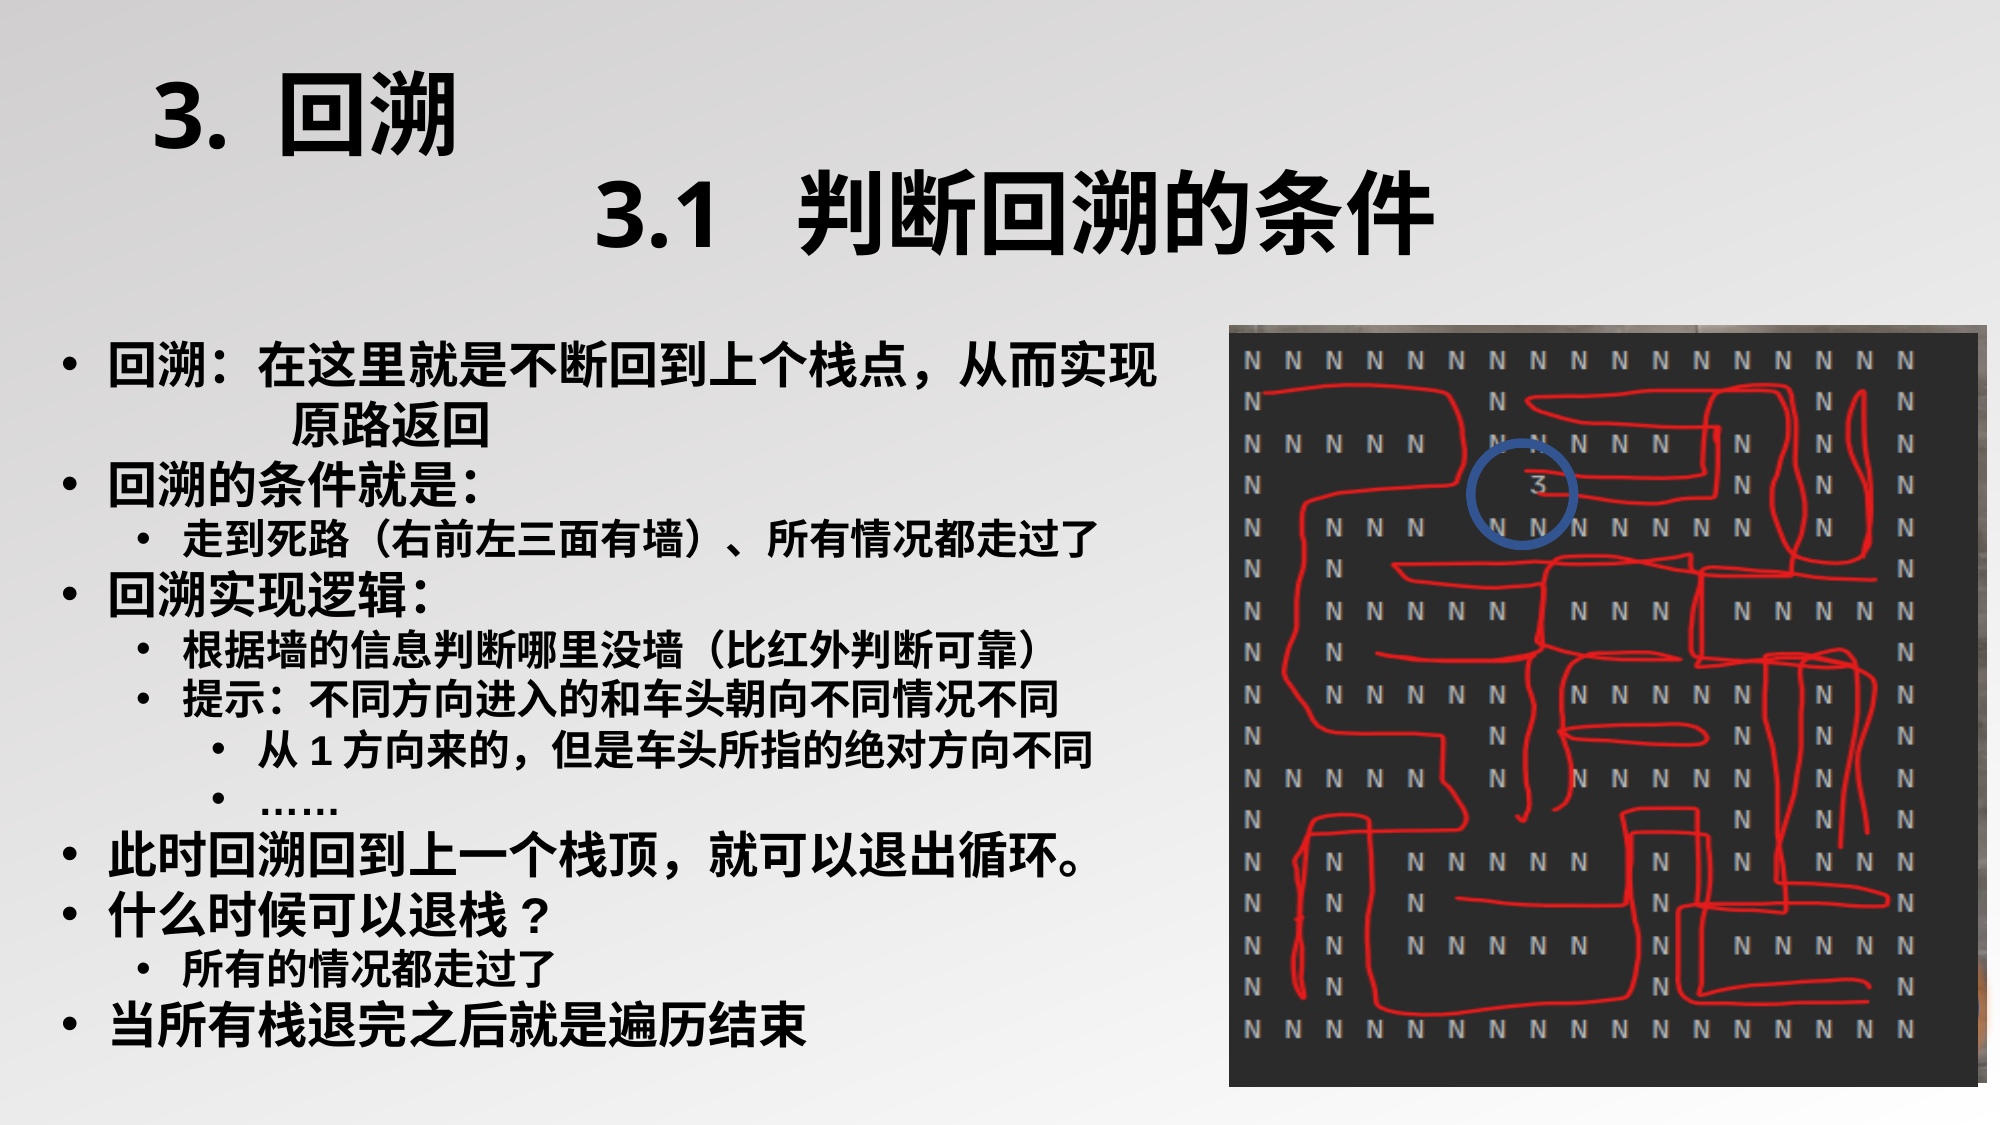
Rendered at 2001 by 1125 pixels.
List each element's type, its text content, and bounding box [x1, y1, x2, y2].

picture [1229, 333, 1978, 1087]
text_box 回溯：在这里就是不断回到上个栈点，从而实现 原路返回 回溯的条件就是： 走到死路（右前左三面有墙）、所有情况都走过了 回溯实现逻辑： 根据墙的信息判断哪里没墙（比红外判断可靠） 提示：不同方向进入的和车头朝向不同情况不同 从1方向来的，但是车头所指的绝对方向不同 …… 此时回溯回到上一个栈顶，就可以退出循环。 什么时候可以退栈? 所有的情况都走过了 当所有栈退完之后就是遍历结束 [46, 325, 1216, 1125]
title 3. 回溯 3.1 判断回溯的条件 [137, 59, 1863, 278]
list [1229, 325, 1987, 1083]
